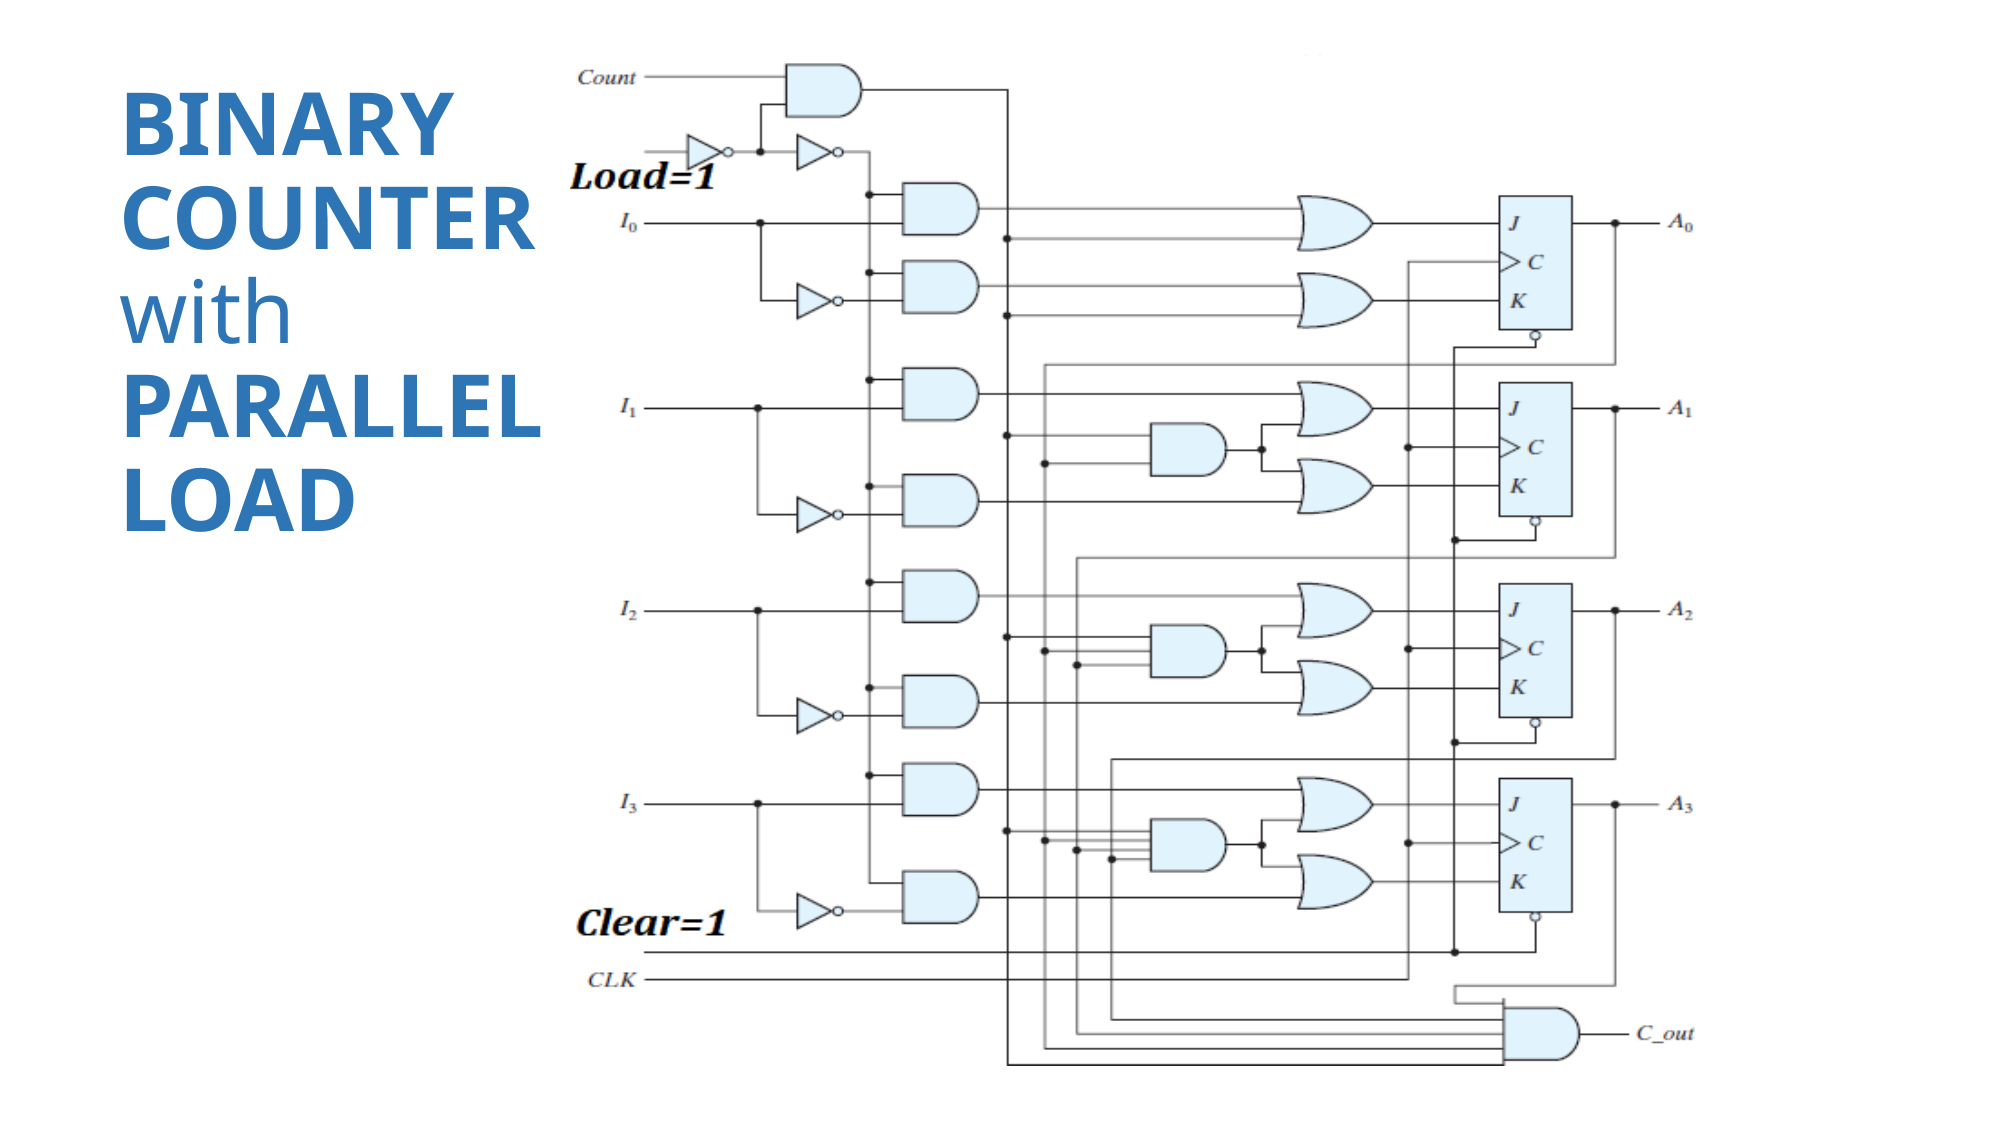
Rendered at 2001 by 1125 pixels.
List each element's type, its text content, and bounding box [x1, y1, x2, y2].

title BINARY COUNTER with PARALLEL LOAD [104, 35, 592, 596]
picture [570, 54, 1713, 1066]
